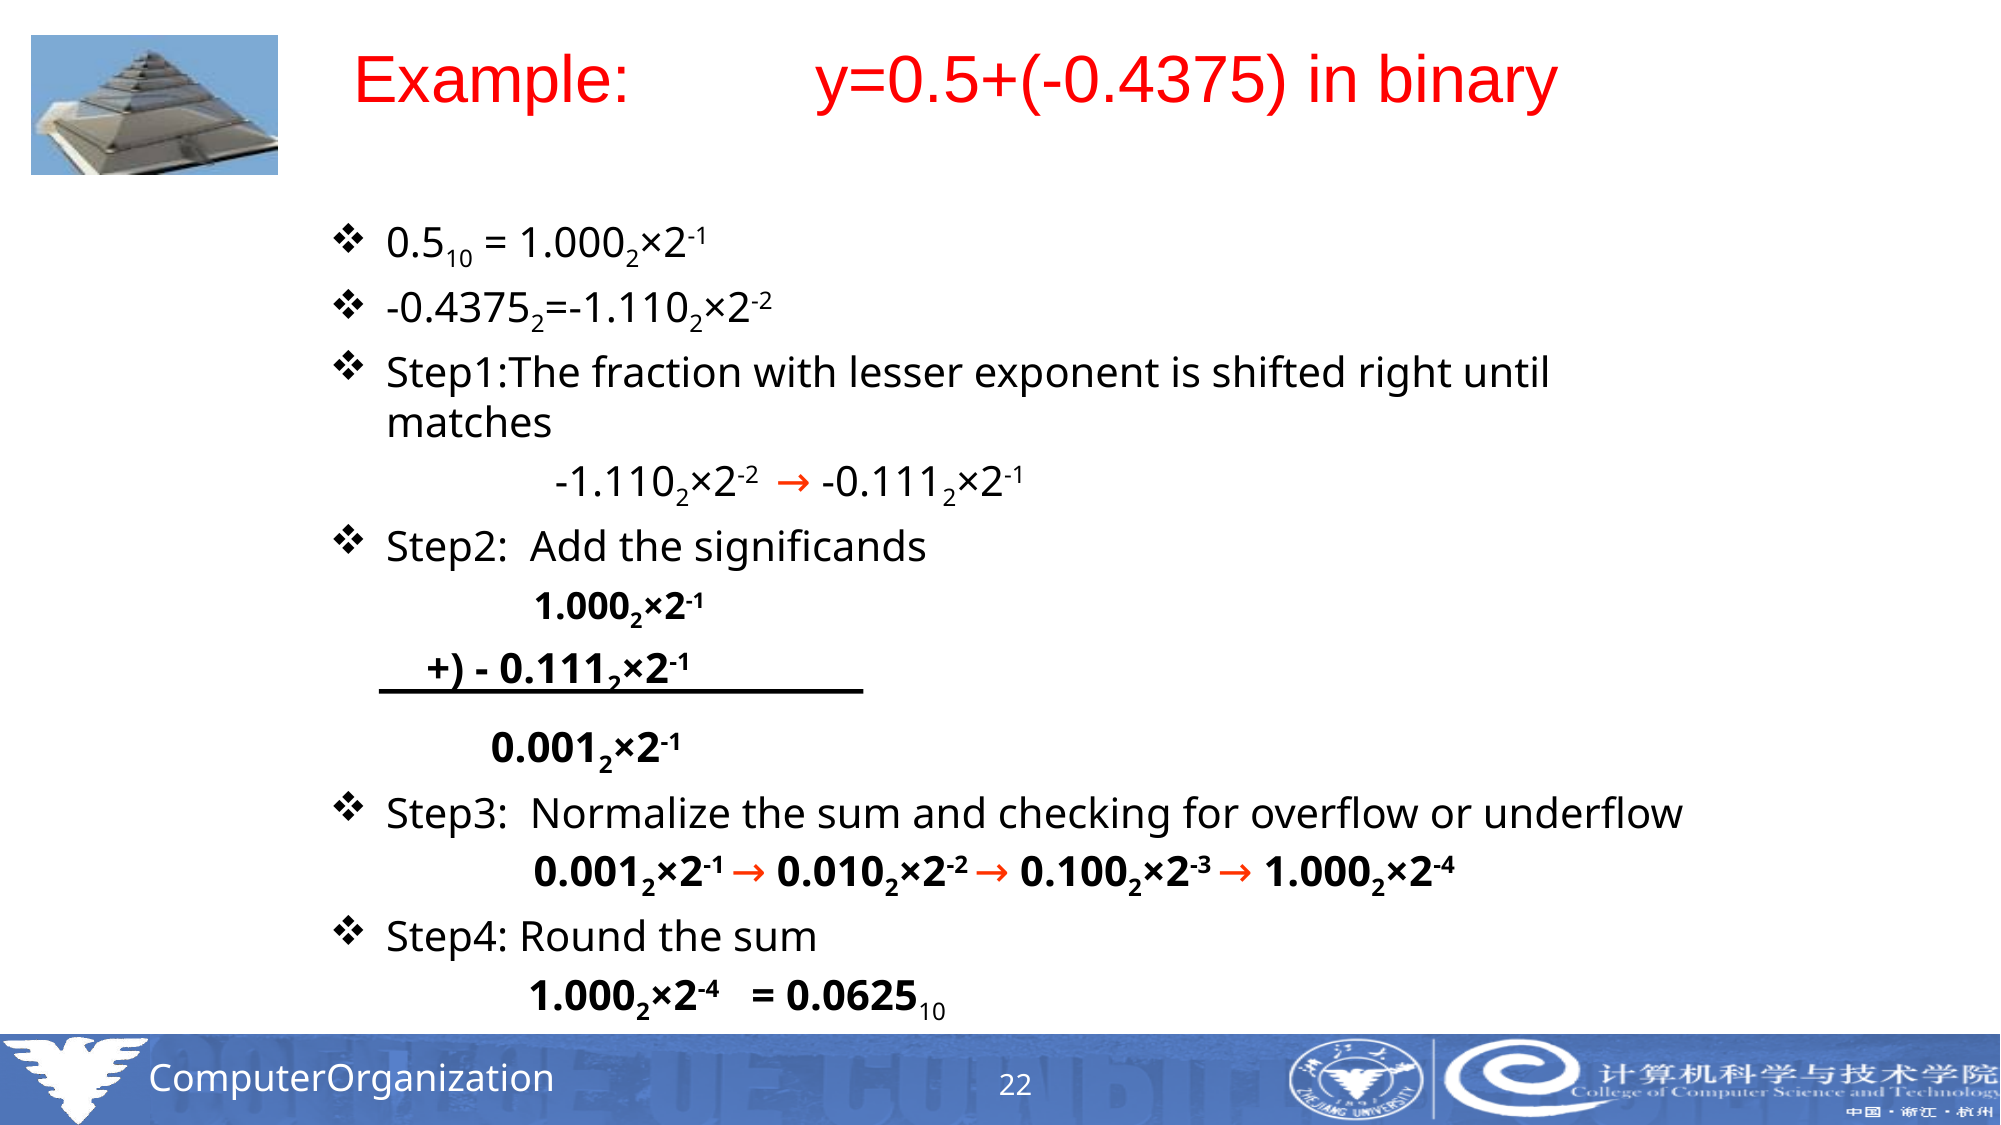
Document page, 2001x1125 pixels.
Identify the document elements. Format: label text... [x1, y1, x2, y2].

list 0.510 = 1.0002×2-1 -0.43752=-1.1102×2-2 Step1:The fraction with lesser exponent is shifted right until matches -1.1102×2-2 → -0.1112×2-1 Step2: Add the significands 1.0002×2-1 +) - 0.1112×2-1 0.0012×2-1 Step3: Normalize the sum and checking for overflow or underflow 0.0012×2-1 → 0.0102×2-2 → 0.1002×2-3 → 1.0002×2-4 Step4: Round the sum 1.0002×2-4 = 0.062510 [314, 207, 1721, 1095]
title Example: y=0.5+(-0.4375) in binary [338, 0, 1705, 151]
picture [31, 35, 278, 175]
picture [0, 1034, 2000, 1125]
